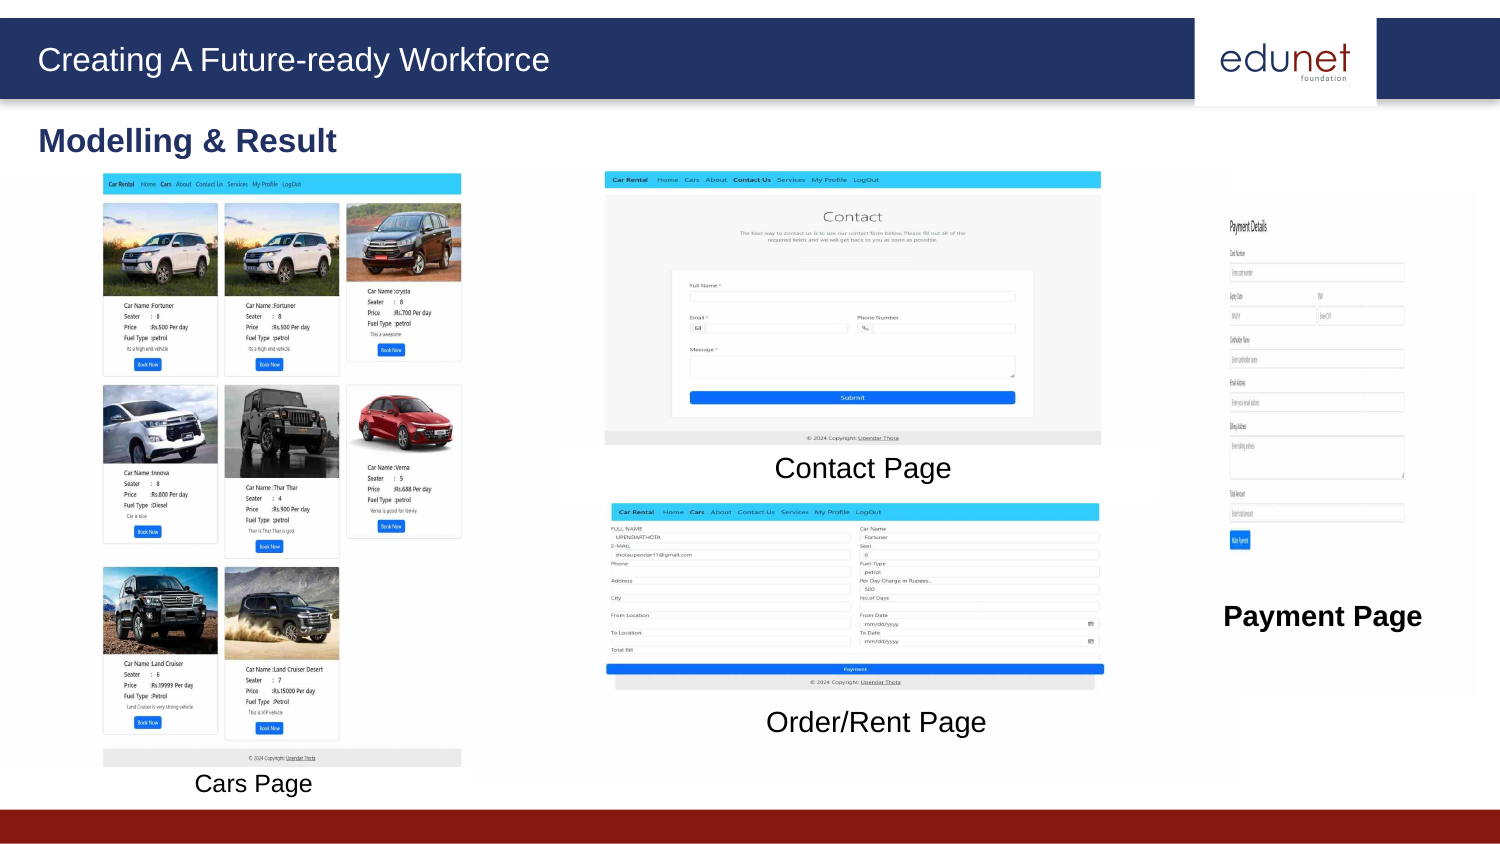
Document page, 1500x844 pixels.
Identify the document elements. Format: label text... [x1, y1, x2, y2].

text_box Cars Page [108, 776, 399, 805]
picture [0, 170, 1477, 783]
text_box Contact Page [759, 454, 974, 493]
picture [1215, 38, 1356, 86]
text_box Modelling & Result [23, 112, 750, 167]
